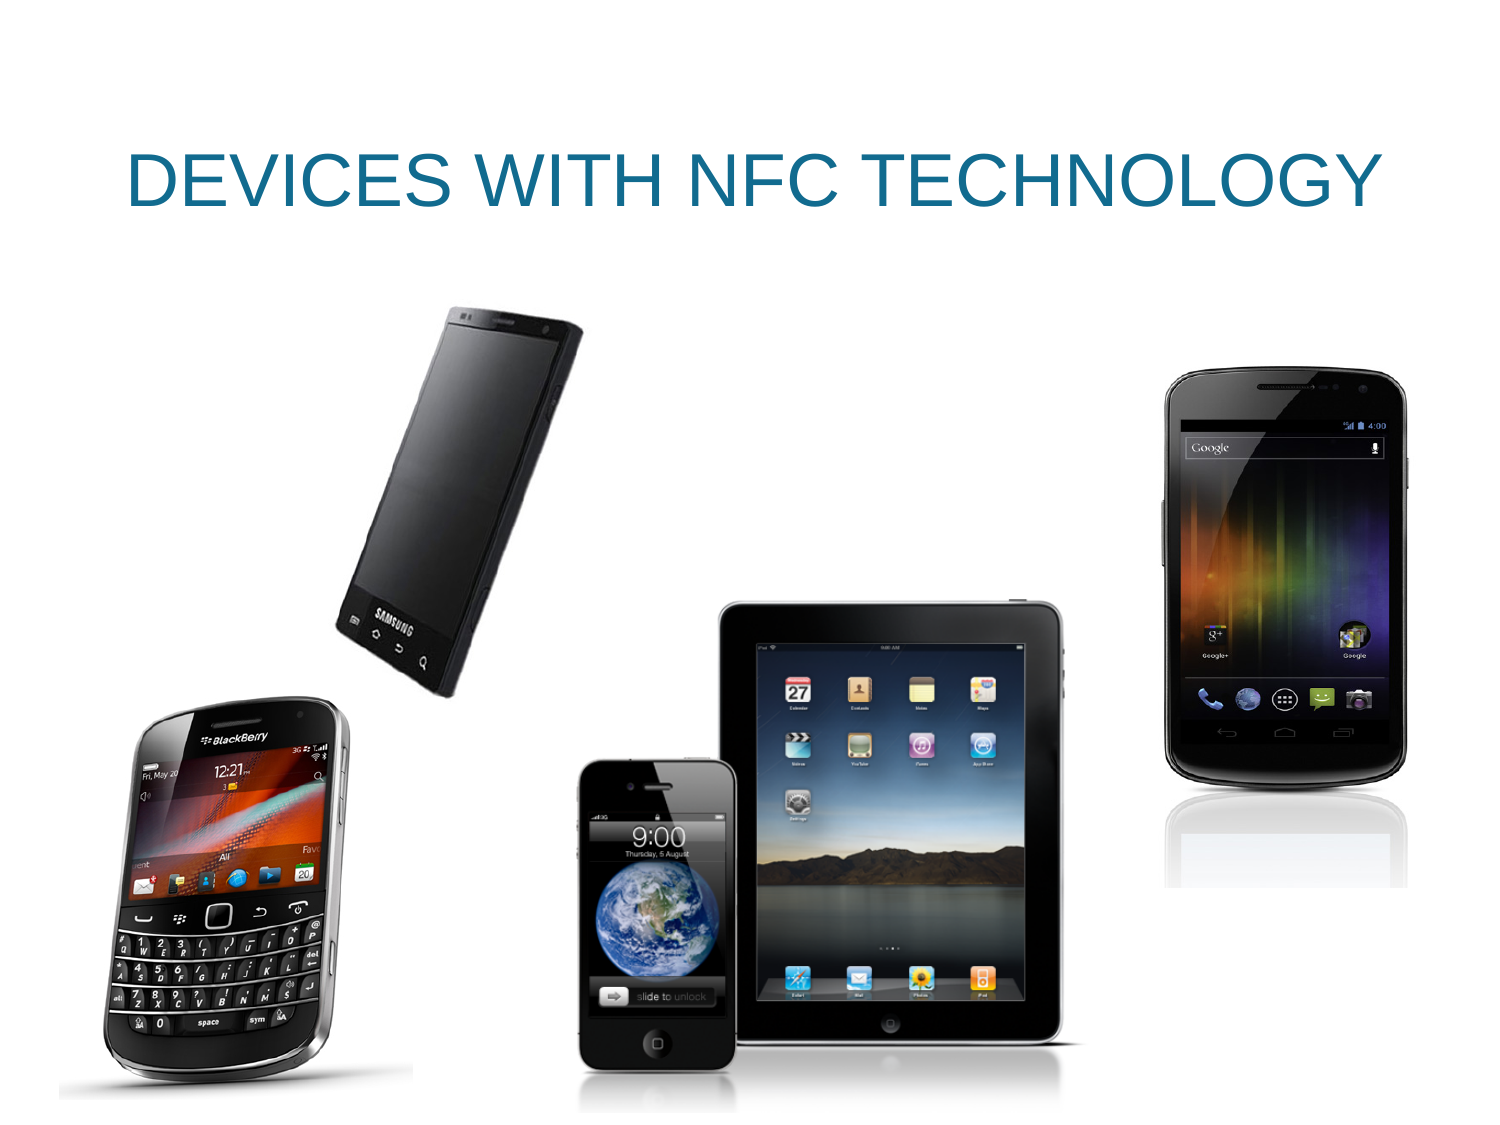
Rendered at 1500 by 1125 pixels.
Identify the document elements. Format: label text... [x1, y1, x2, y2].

title DEVICES WITH NFC TECHNOLOGY [125, 142, 1416, 232]
picture [59, 690, 413, 1101]
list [235, 283, 681, 722]
picture [562, 349, 1500, 1113]
